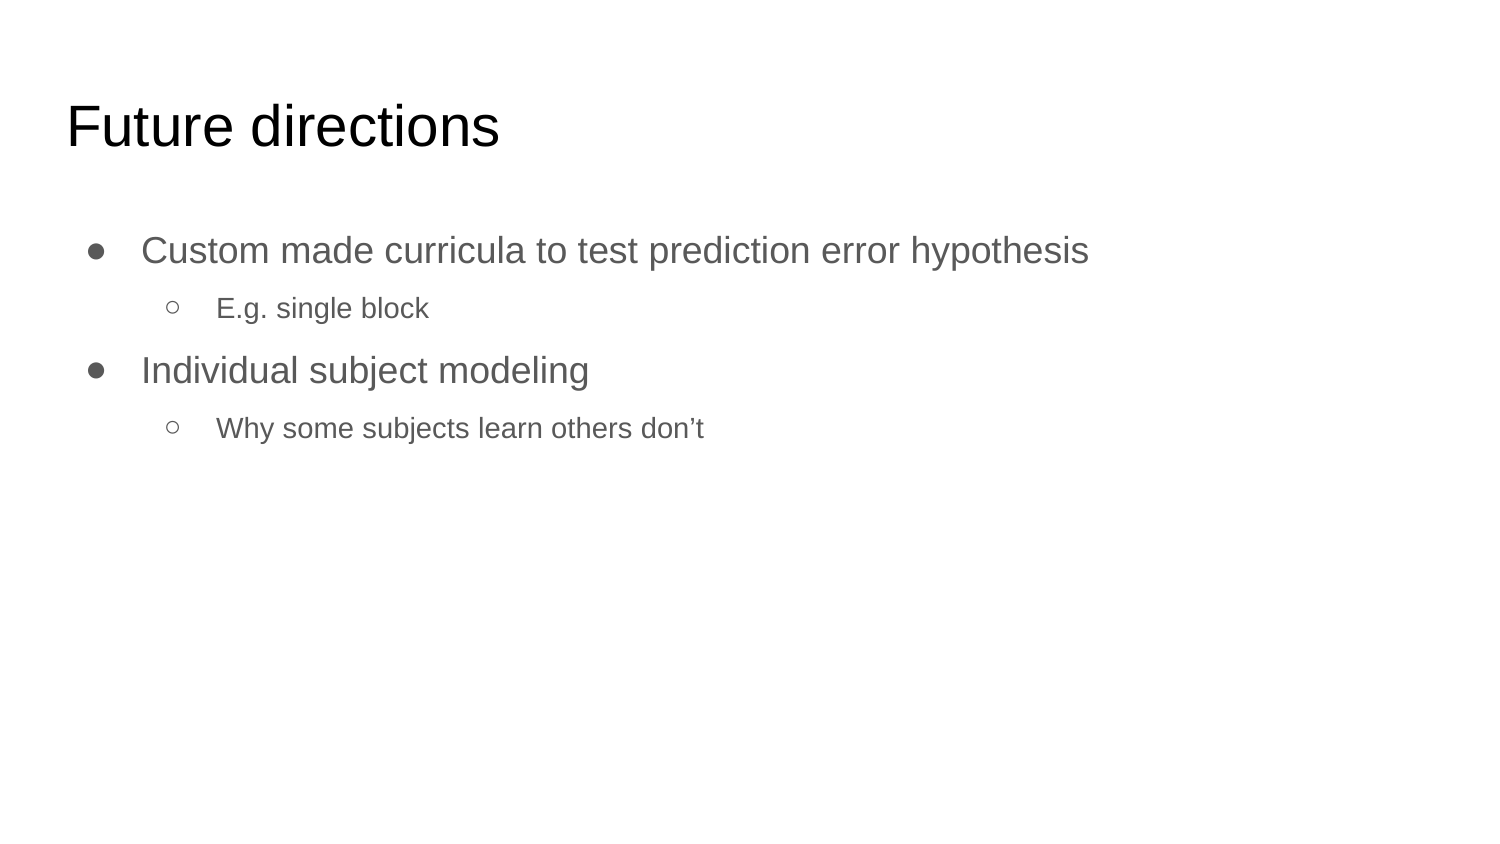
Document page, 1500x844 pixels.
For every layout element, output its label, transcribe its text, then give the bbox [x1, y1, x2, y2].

title Future directions [51, 72, 1449, 167]
list Custom made curricula to test prediction error hypothesis E.g. single block Individual subject modeling Why some subjects learn others don’t [51, 189, 1449, 750]
